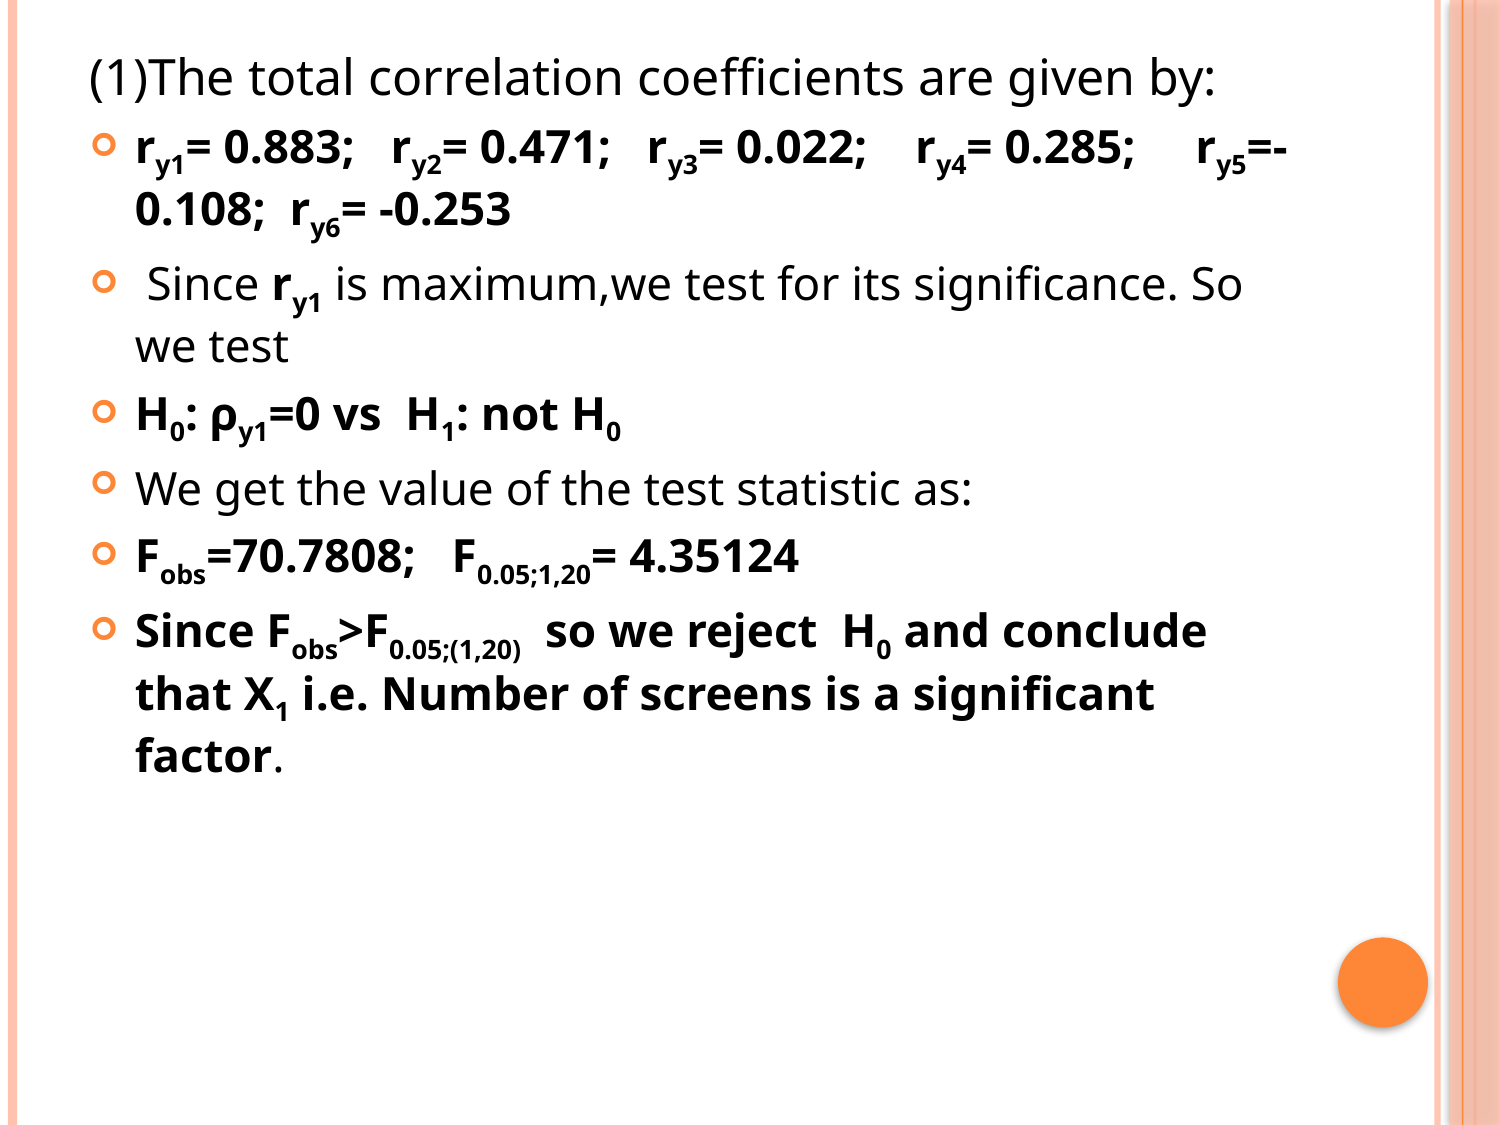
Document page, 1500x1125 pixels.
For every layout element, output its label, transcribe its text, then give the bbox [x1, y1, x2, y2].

list (1)The total correlation coefficients are given by: ry1= 0.883; ry2= 0.471; ry3= 0.022; ry4= 0.285; ry5=-0.108; ry6= -0.253 Since ry1 is maximum,we test for its significance. So we test H0: ρy1=0 vs H1: not H0 We get the value of the test statistic as: Fobs=70.7808; F0.05;1,20= 4.35124 Since Fobs>F0.05;(1,20) so we reject H0 and conclude that X1 i.e. Number of screens is a significant factor. [75, 37, 1313, 1062]
